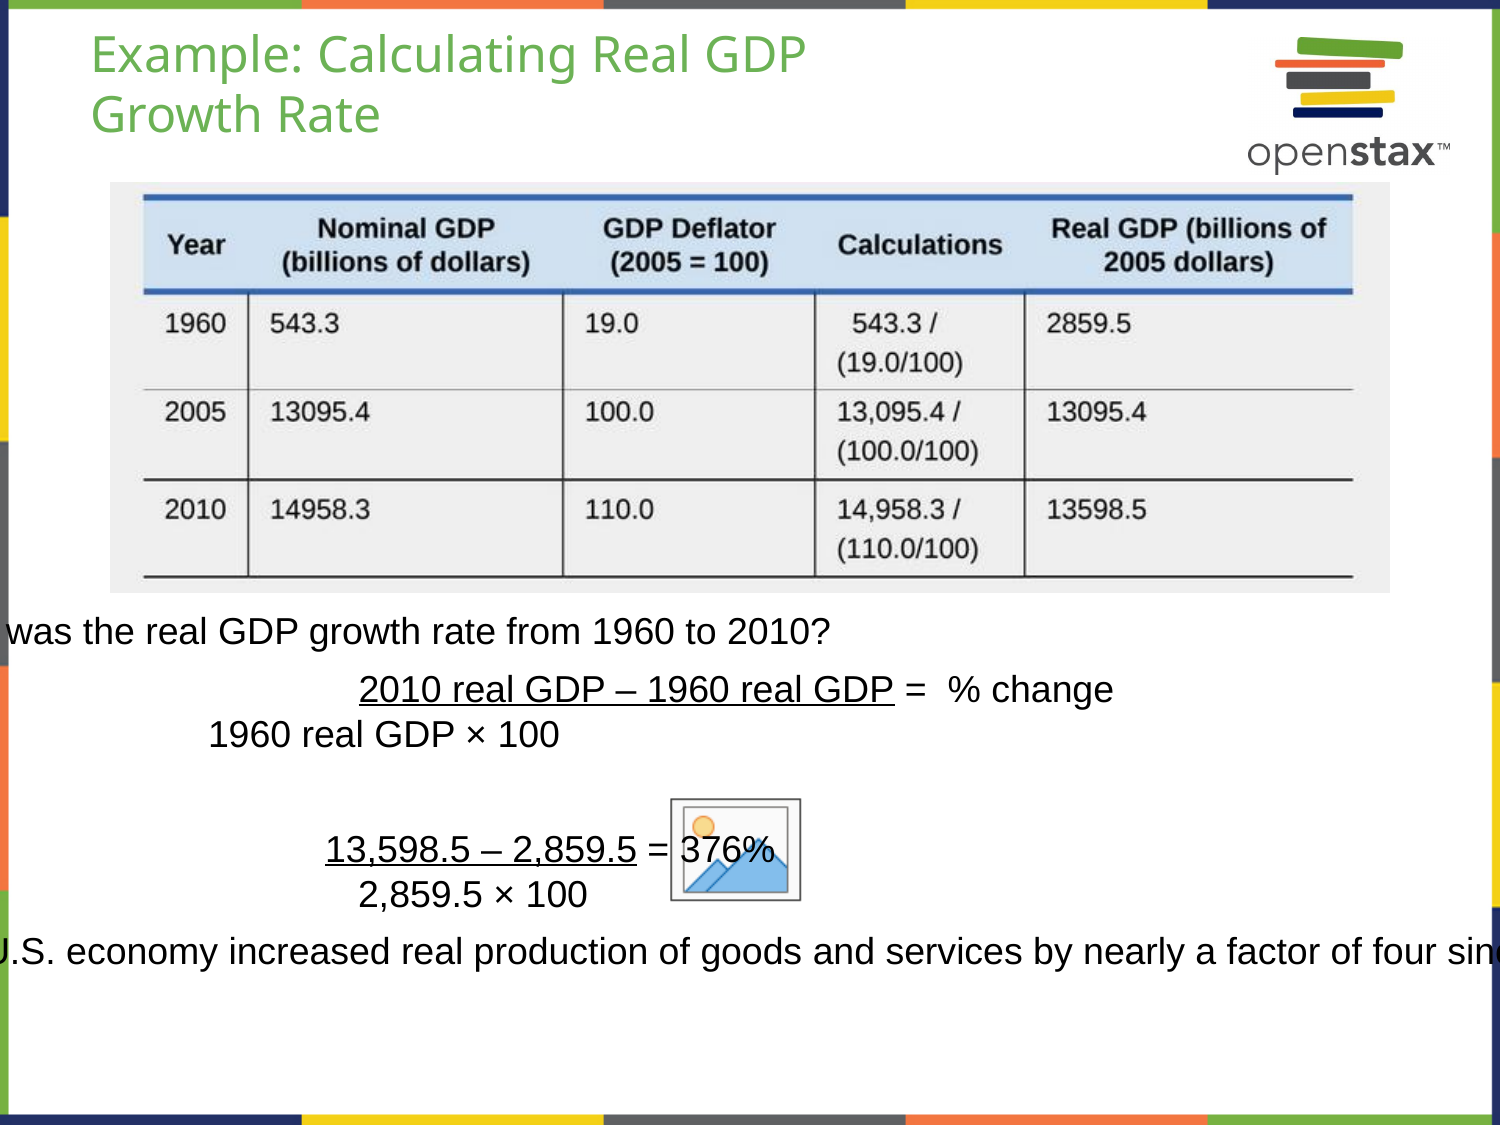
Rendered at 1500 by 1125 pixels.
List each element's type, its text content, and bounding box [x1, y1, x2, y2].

title Example: Calculating Real GDP Growth Rate [75, 39, 1244, 158]
picture [0, 0, 1500, 1125]
